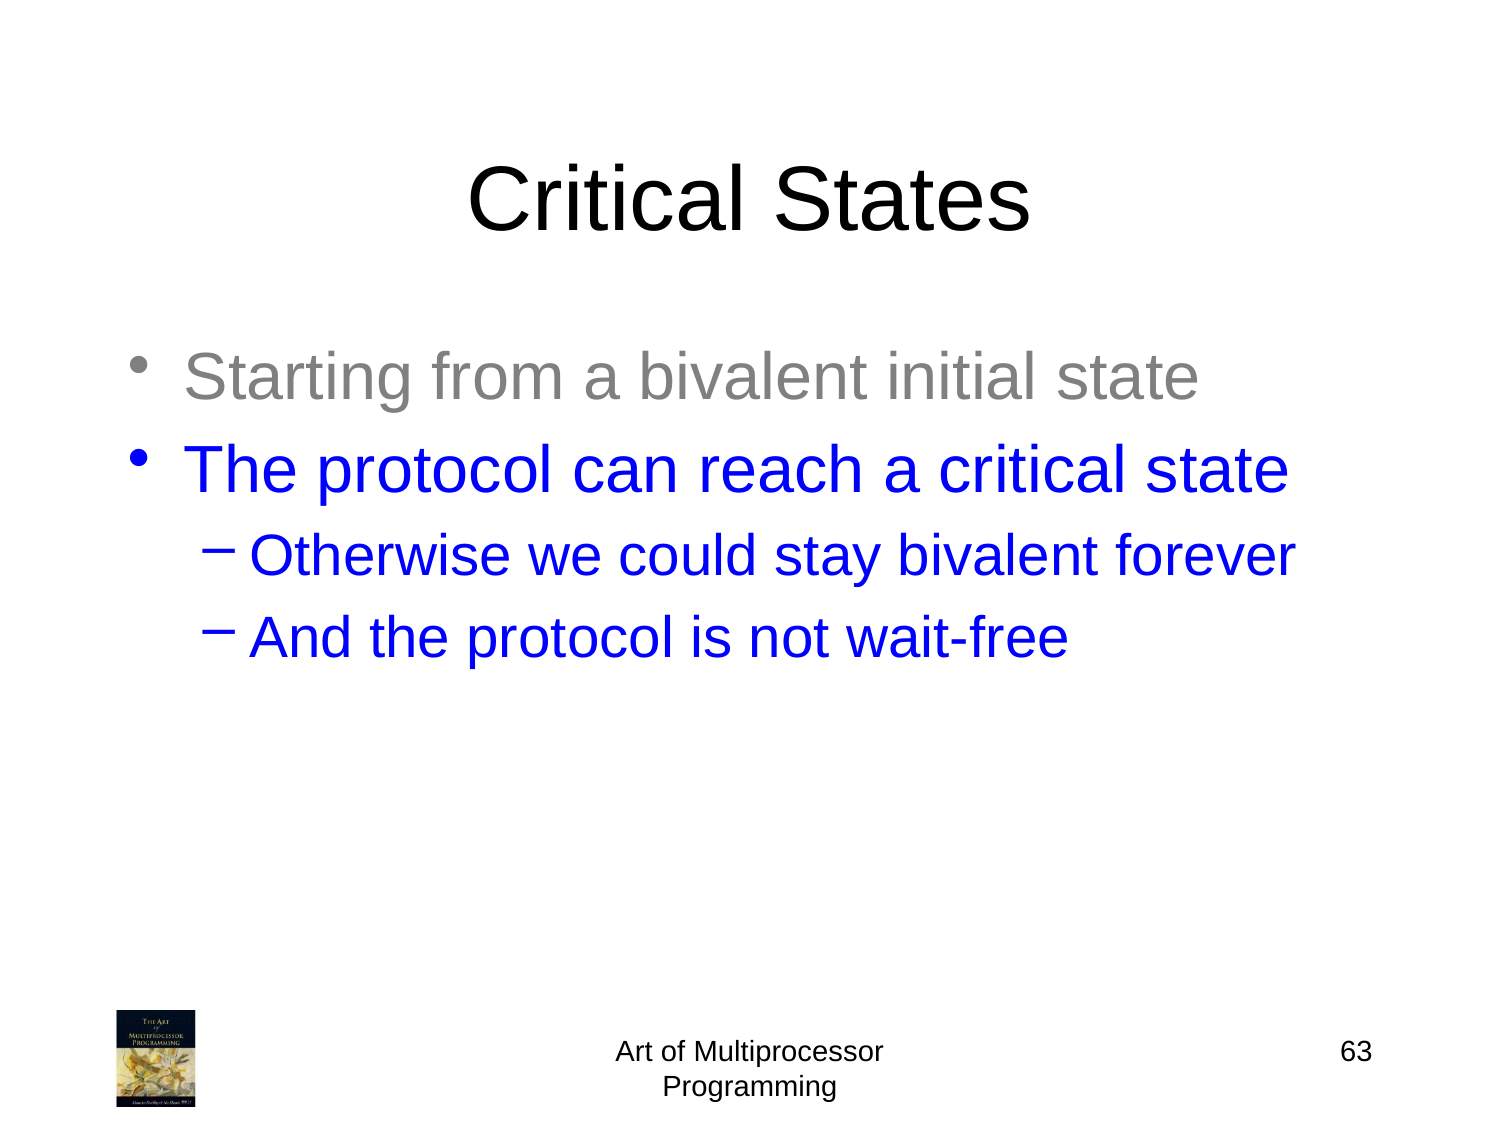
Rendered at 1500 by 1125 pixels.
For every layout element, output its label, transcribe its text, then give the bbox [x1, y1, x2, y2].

list Starting from a bivalent initial state The protocol can reach a critical state Otherwise we could stay bivalent forever And the protocol is not wait-free [112, 324, 1388, 1001]
picture [107, 1010, 204, 1107]
text_box Art of Multiprocessor Programming [512, 1024, 988, 1100]
title Critical States [112, 99, 1388, 288]
text_box 63 [1074, 1024, 1388, 1100]
